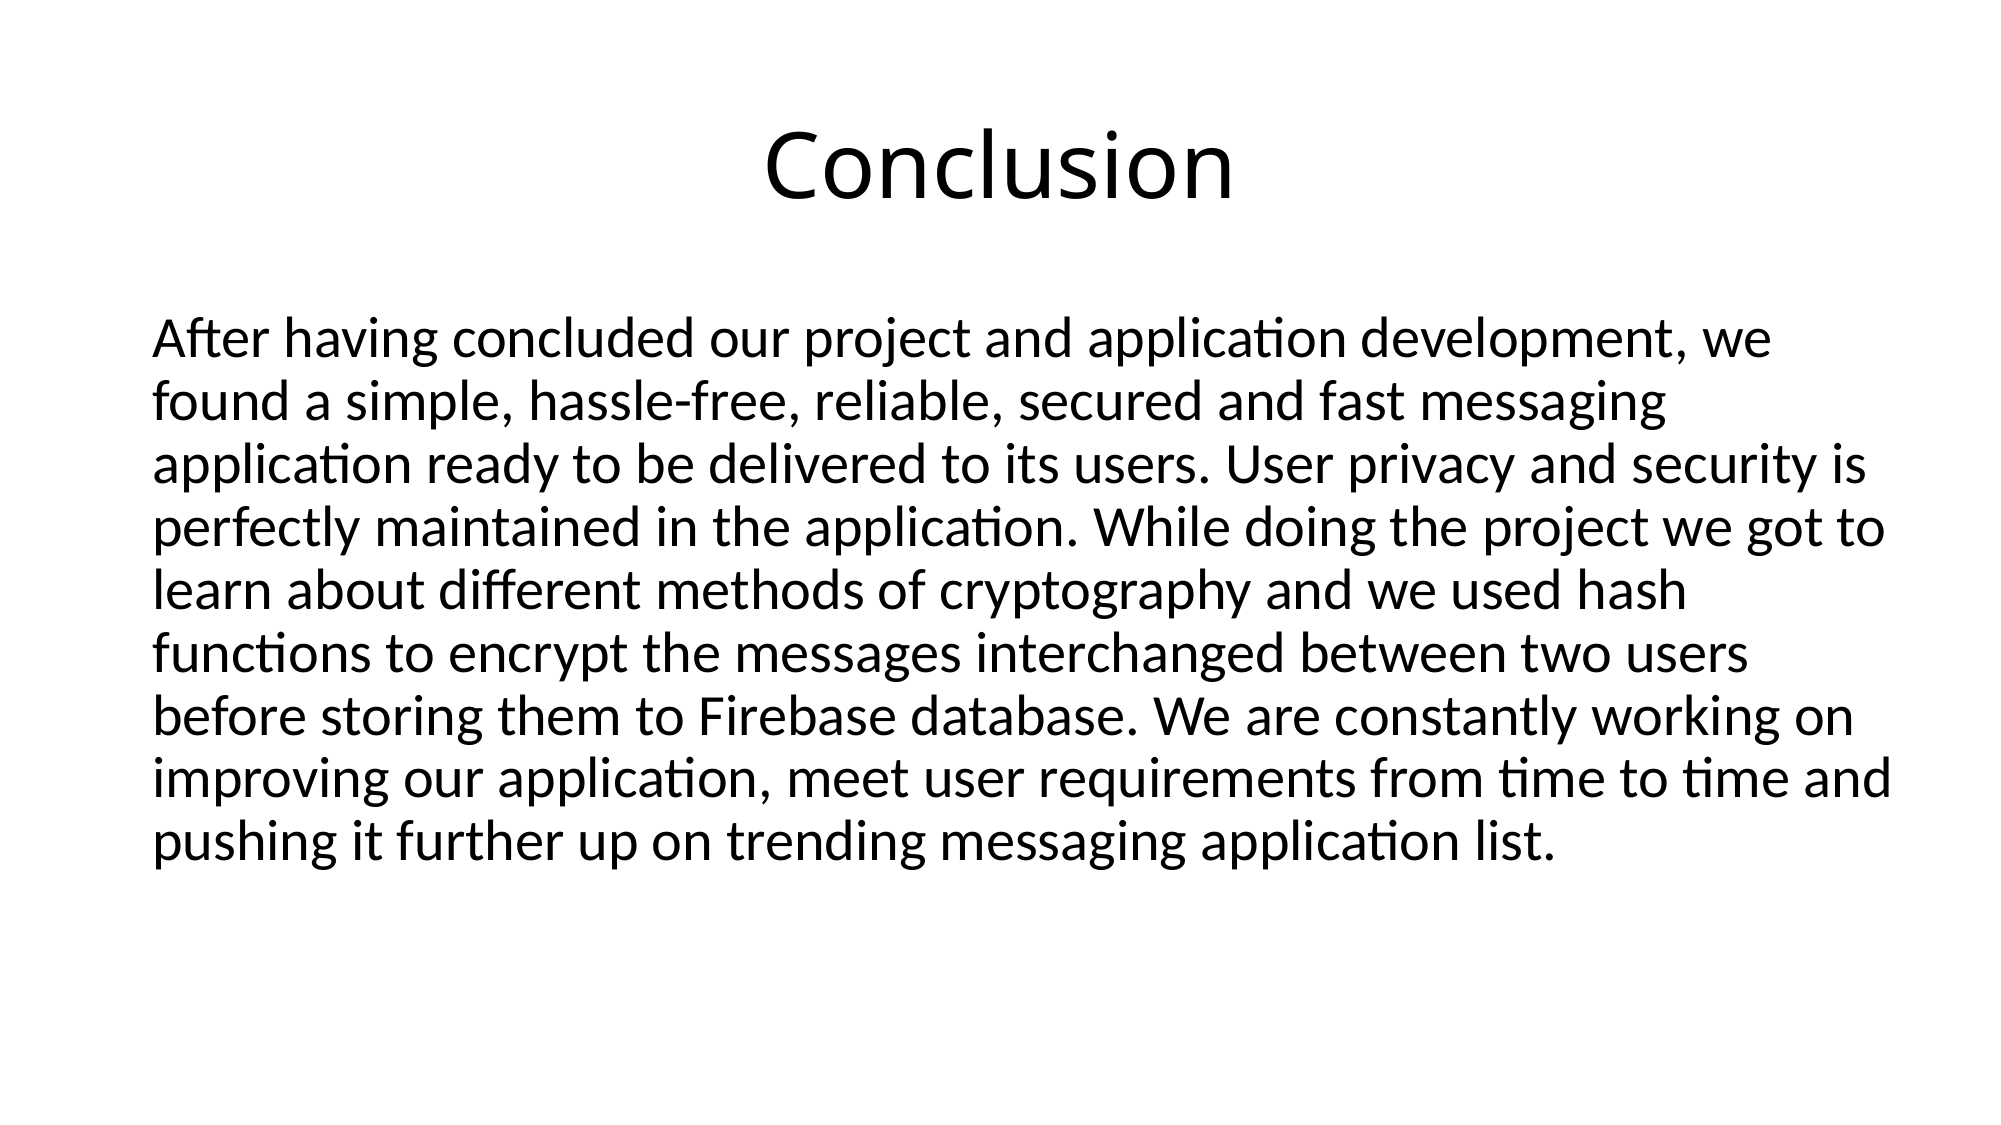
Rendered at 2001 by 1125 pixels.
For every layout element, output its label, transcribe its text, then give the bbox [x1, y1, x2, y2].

list After having concluded our project and application development, we found a simple, hassle-free, reliable, secured and fast messaging application ready to be delivered to its users. User privacy and security is perfectly maintained in the application. While doing the project we got to learn about different methods of cryptography and we used hash functions to encrypt the messages interchanged between two users before storing them to Firebase database. We are constantly working on improving our application, meet user requirements from time to time and pushing it further up on trending messaging application list. [137, 299, 1929, 969]
title Conclusion [137, 59, 1863, 278]
